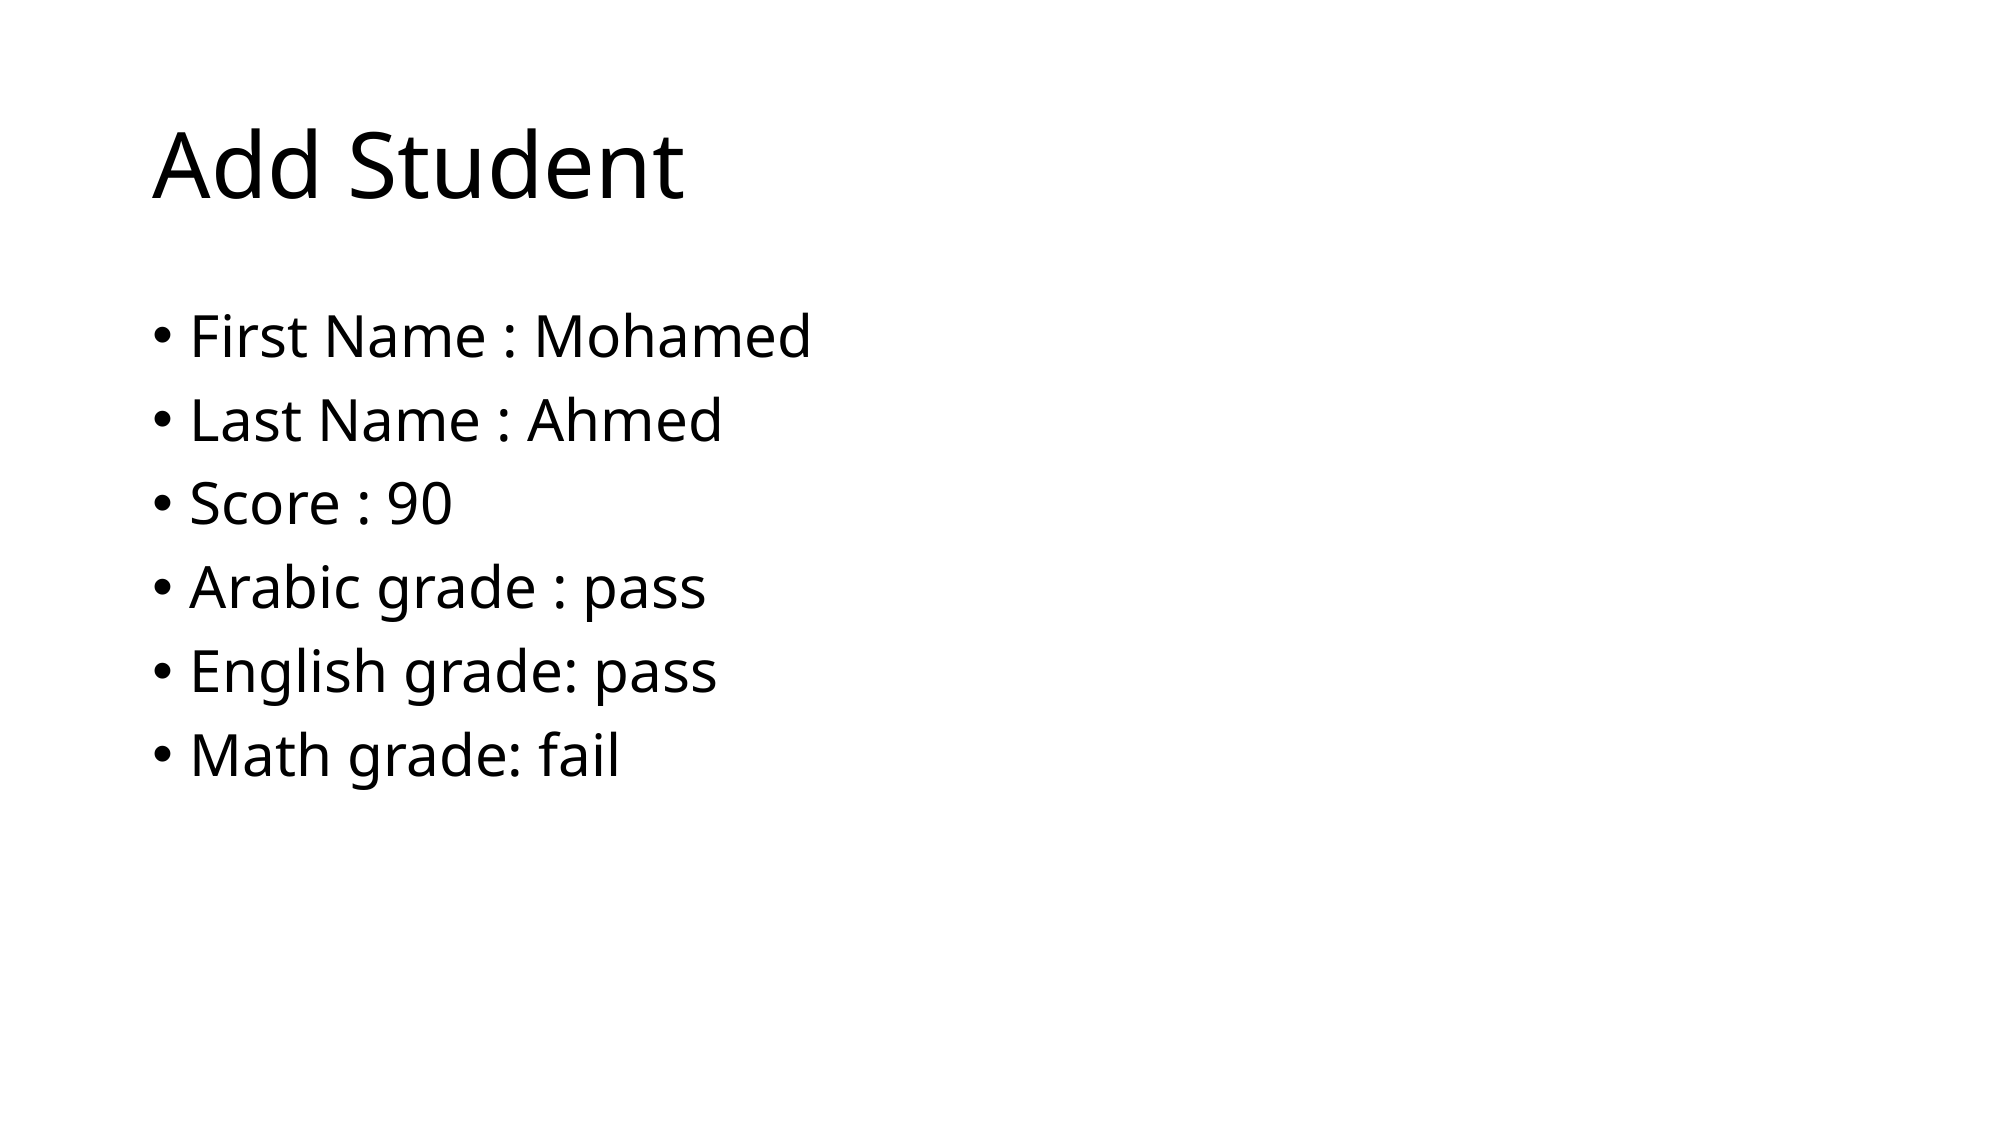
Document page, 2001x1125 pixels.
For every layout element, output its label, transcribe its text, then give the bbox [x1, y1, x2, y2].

list First Name : Mohamed Last Name : Ahmed Score : 90 Arabic grade : pass English grade: pass Math grade: fail [137, 299, 1863, 1014]
title Add Student [137, 59, 1863, 278]
